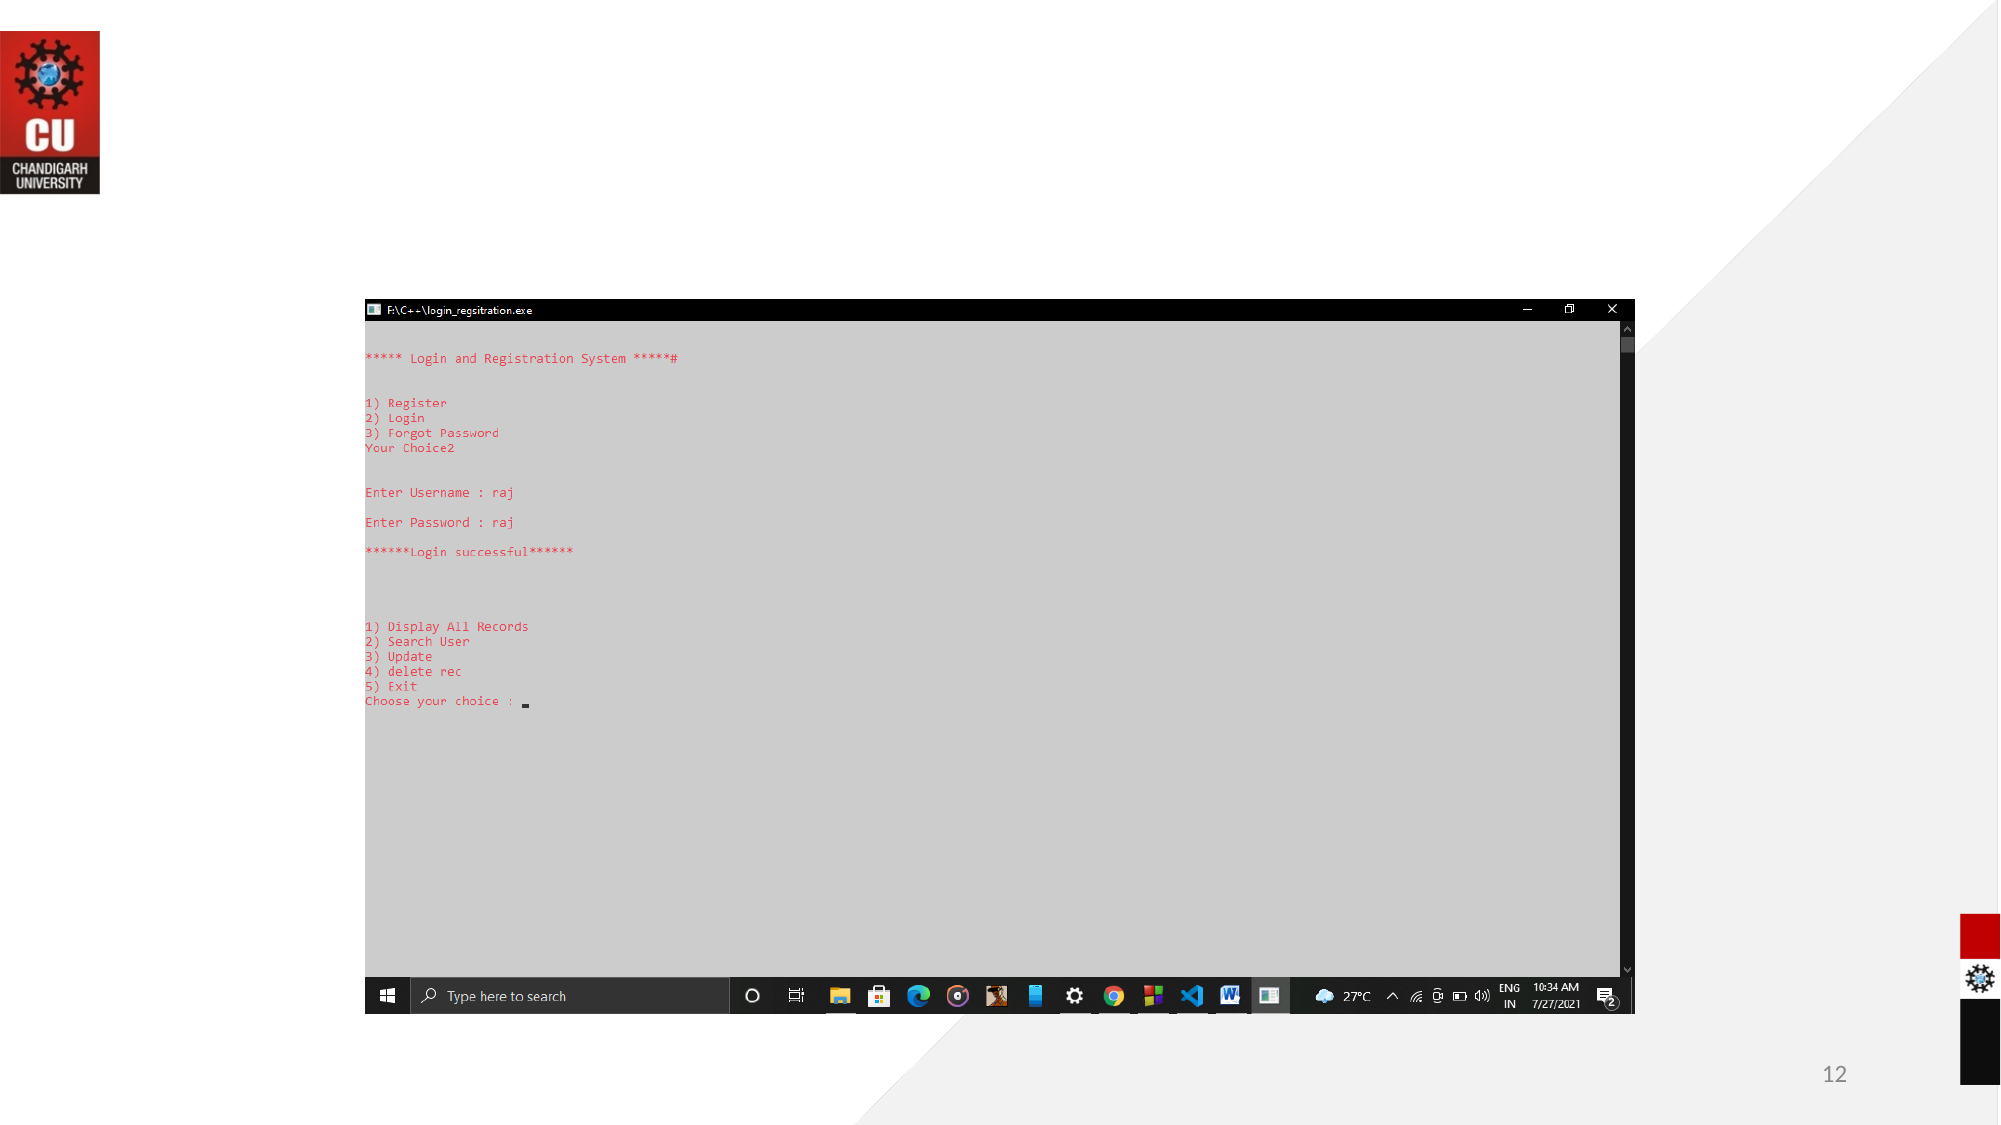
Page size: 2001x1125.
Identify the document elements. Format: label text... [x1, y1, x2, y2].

picture [0, 0, 2001, 1125]
slide_number ‹#› [1412, 1042, 1863, 1103]
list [364, 299, 1636, 1014]
